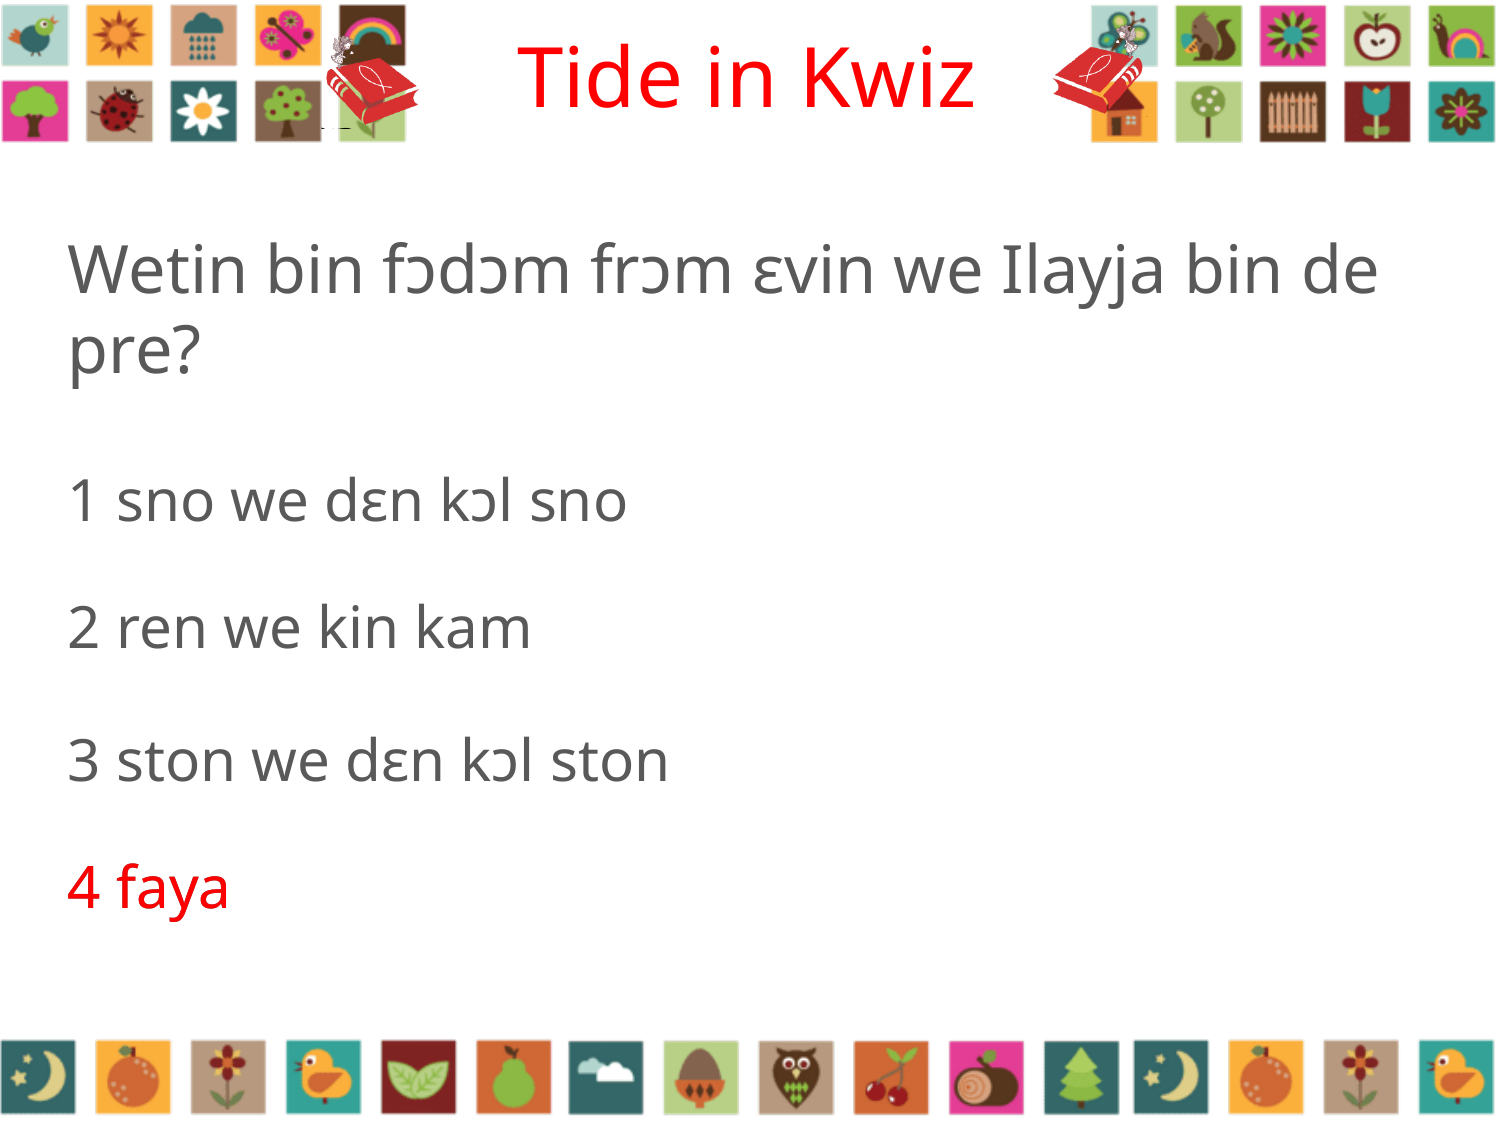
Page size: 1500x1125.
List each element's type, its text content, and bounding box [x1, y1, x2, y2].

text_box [0, 1028, 1500, 1118]
text_box Tide in Kwiz [425, 16, 1078, 131]
text_box Wetin bin fɔdɔm frɔm ɛvin we Ilayja bin de pre? [53, 219, 1436, 395]
picture [1021, 3, 1500, 150]
text_box 2 ren we kin kam [53, 582, 1436, 668]
text_box 3 ston we dɛn kɔl ston [53, 716, 1483, 801]
text_box 4 faya [53, 842, 1483, 928]
picture [0, 3, 451, 150]
text_box 1 sno we dɛn kɔl sno [53, 456, 1436, 541]
